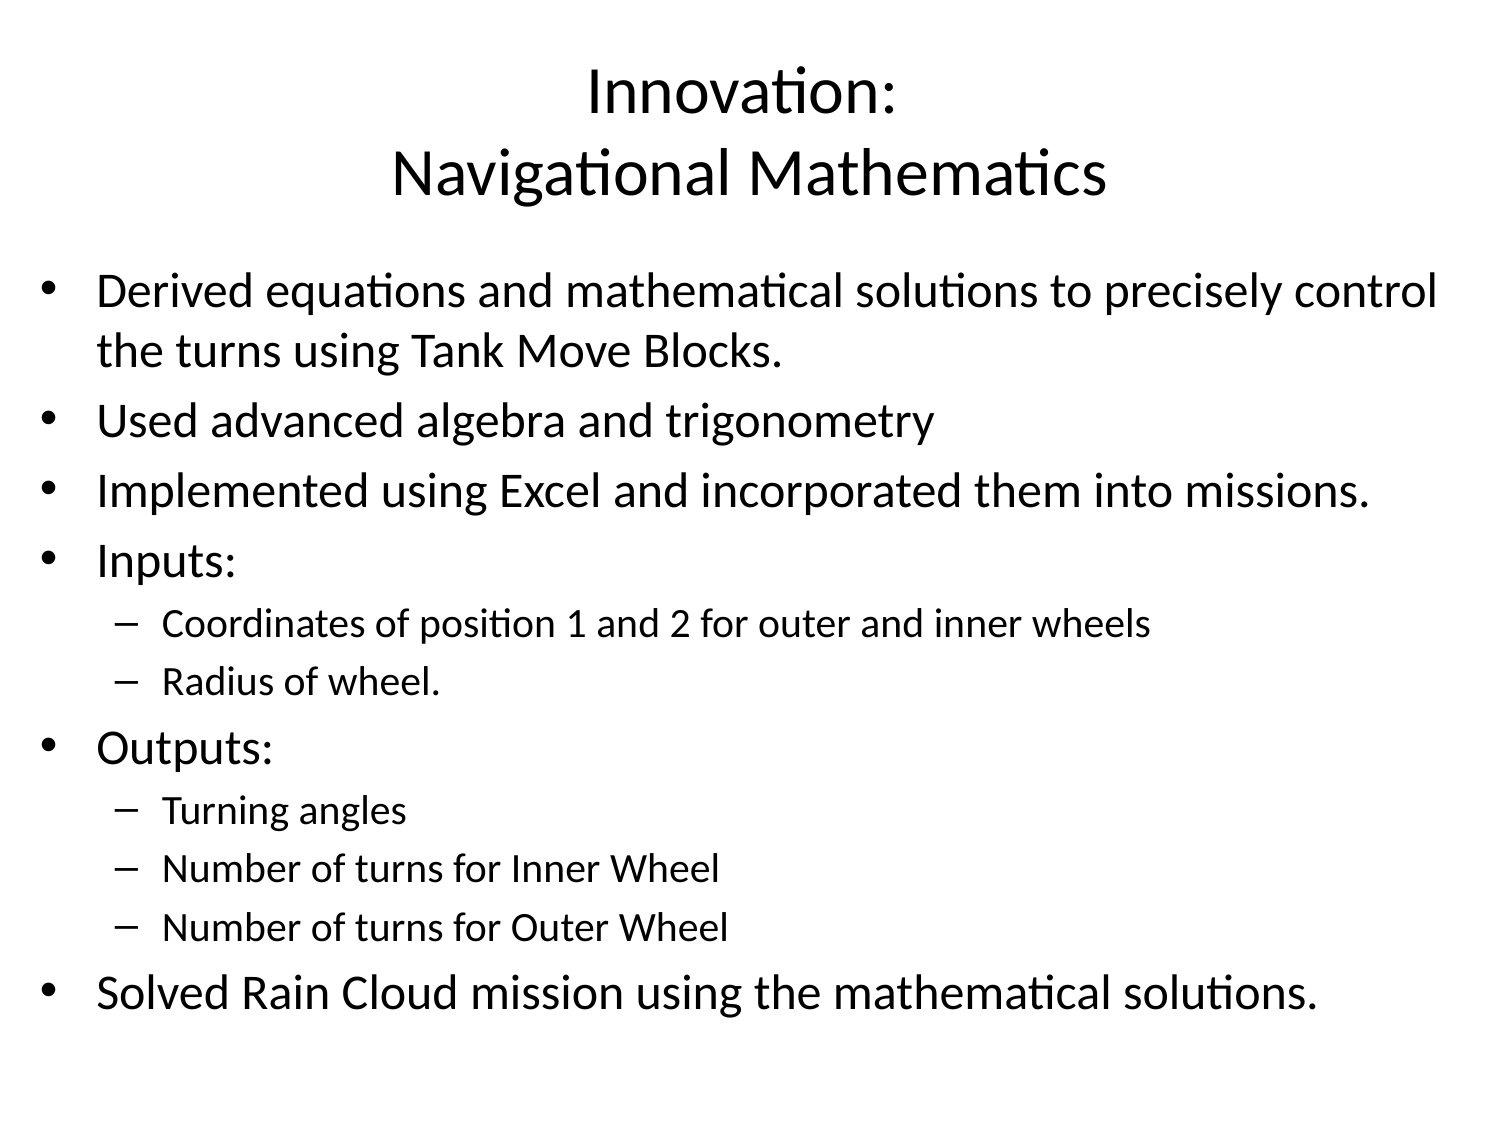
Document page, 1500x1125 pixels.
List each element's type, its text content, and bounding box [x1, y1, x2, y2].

title Innovation: Navigational Mathematics [75, 37, 1425, 218]
list Derived equations and mathematical solutions to precisely control the turns using Tank Move Blocks. Used advanced algebra and trigonometry Implemented using Excel and incorporated them into missions. Inputs: Coordinates of position 1 and 2 for outer and inner wheels Radius of wheel. Outputs: Turning angles Number of turns for Inner Wheel Number of turns for Outer Wheel Solved Rain Cloud mission using the mathematical solutions. [24, 249, 1463, 1088]
